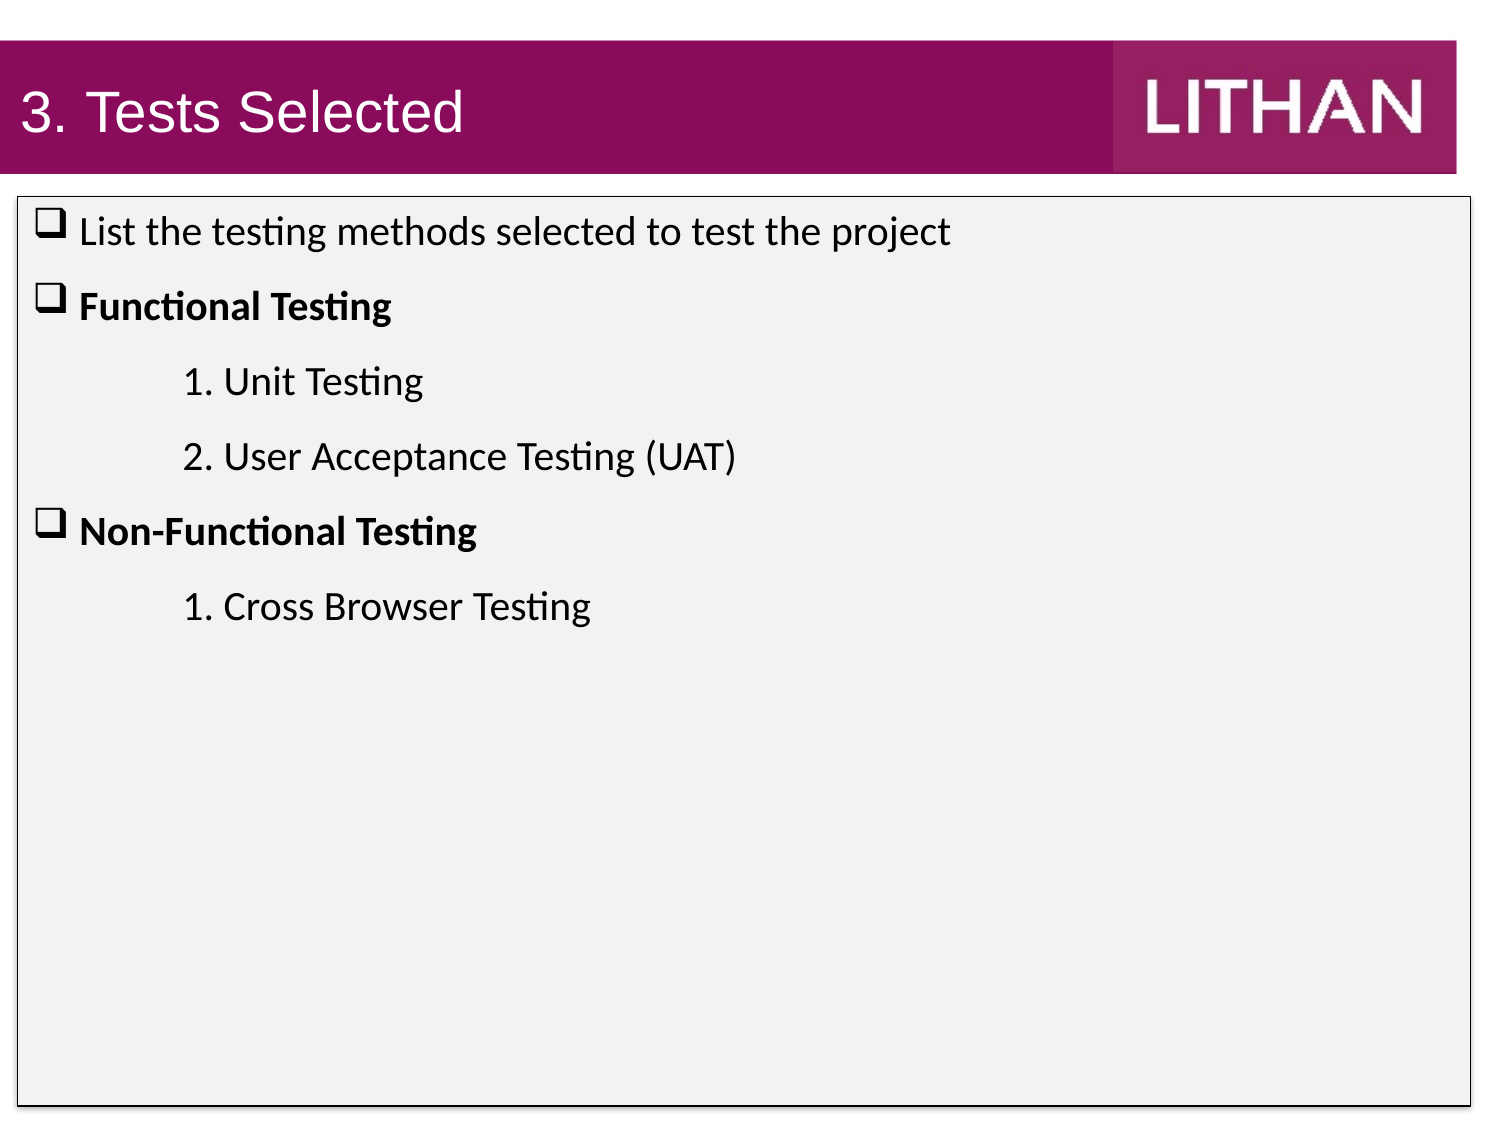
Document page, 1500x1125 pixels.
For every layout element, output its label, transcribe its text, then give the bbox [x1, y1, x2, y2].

text_box 3. Tests Selected [5, 66, 1104, 152]
text_box List the testing methods selected to test the project Functional Testing 1. Unit Testing 2. User Acceptance Testing (UAT) Non-Functional Testing 1. Cross Browser Testing [17, 196, 1471, 1107]
picture [0, 37, 1460, 178]
